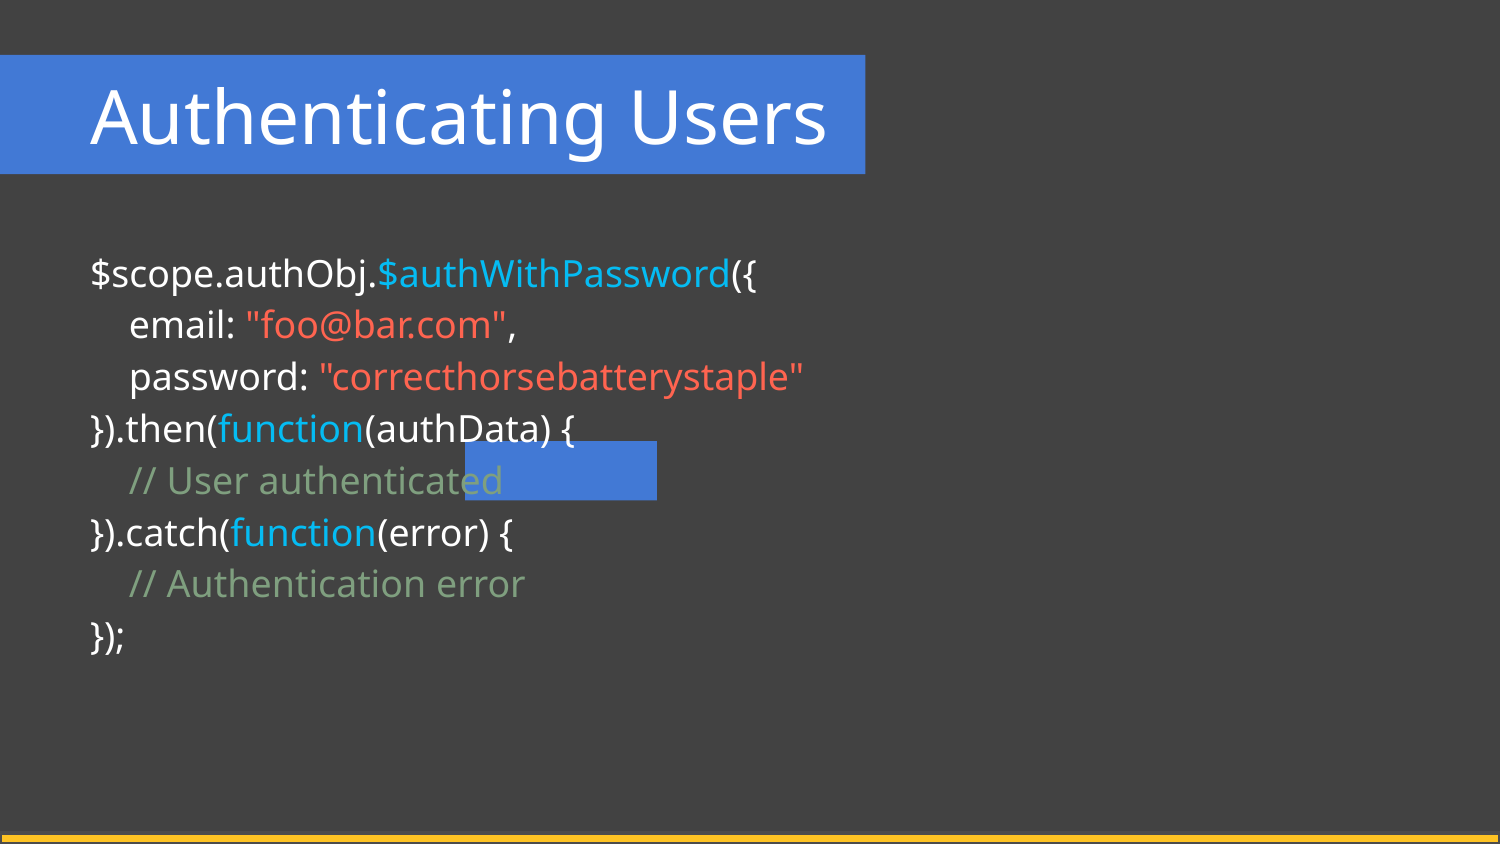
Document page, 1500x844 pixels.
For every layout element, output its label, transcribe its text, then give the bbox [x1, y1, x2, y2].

title Authenticating Users [75, 33, 1425, 175]
list $scope.authObj.$authWithPassword({ email: "foo@bar.com", password: "correcthorsebatterystaple" }).then(function(authData) { // User authenticated }).catch(function(error) { // Authentication error }); [75, 228, 1425, 774]
text_box [0, 54, 75, 175]
